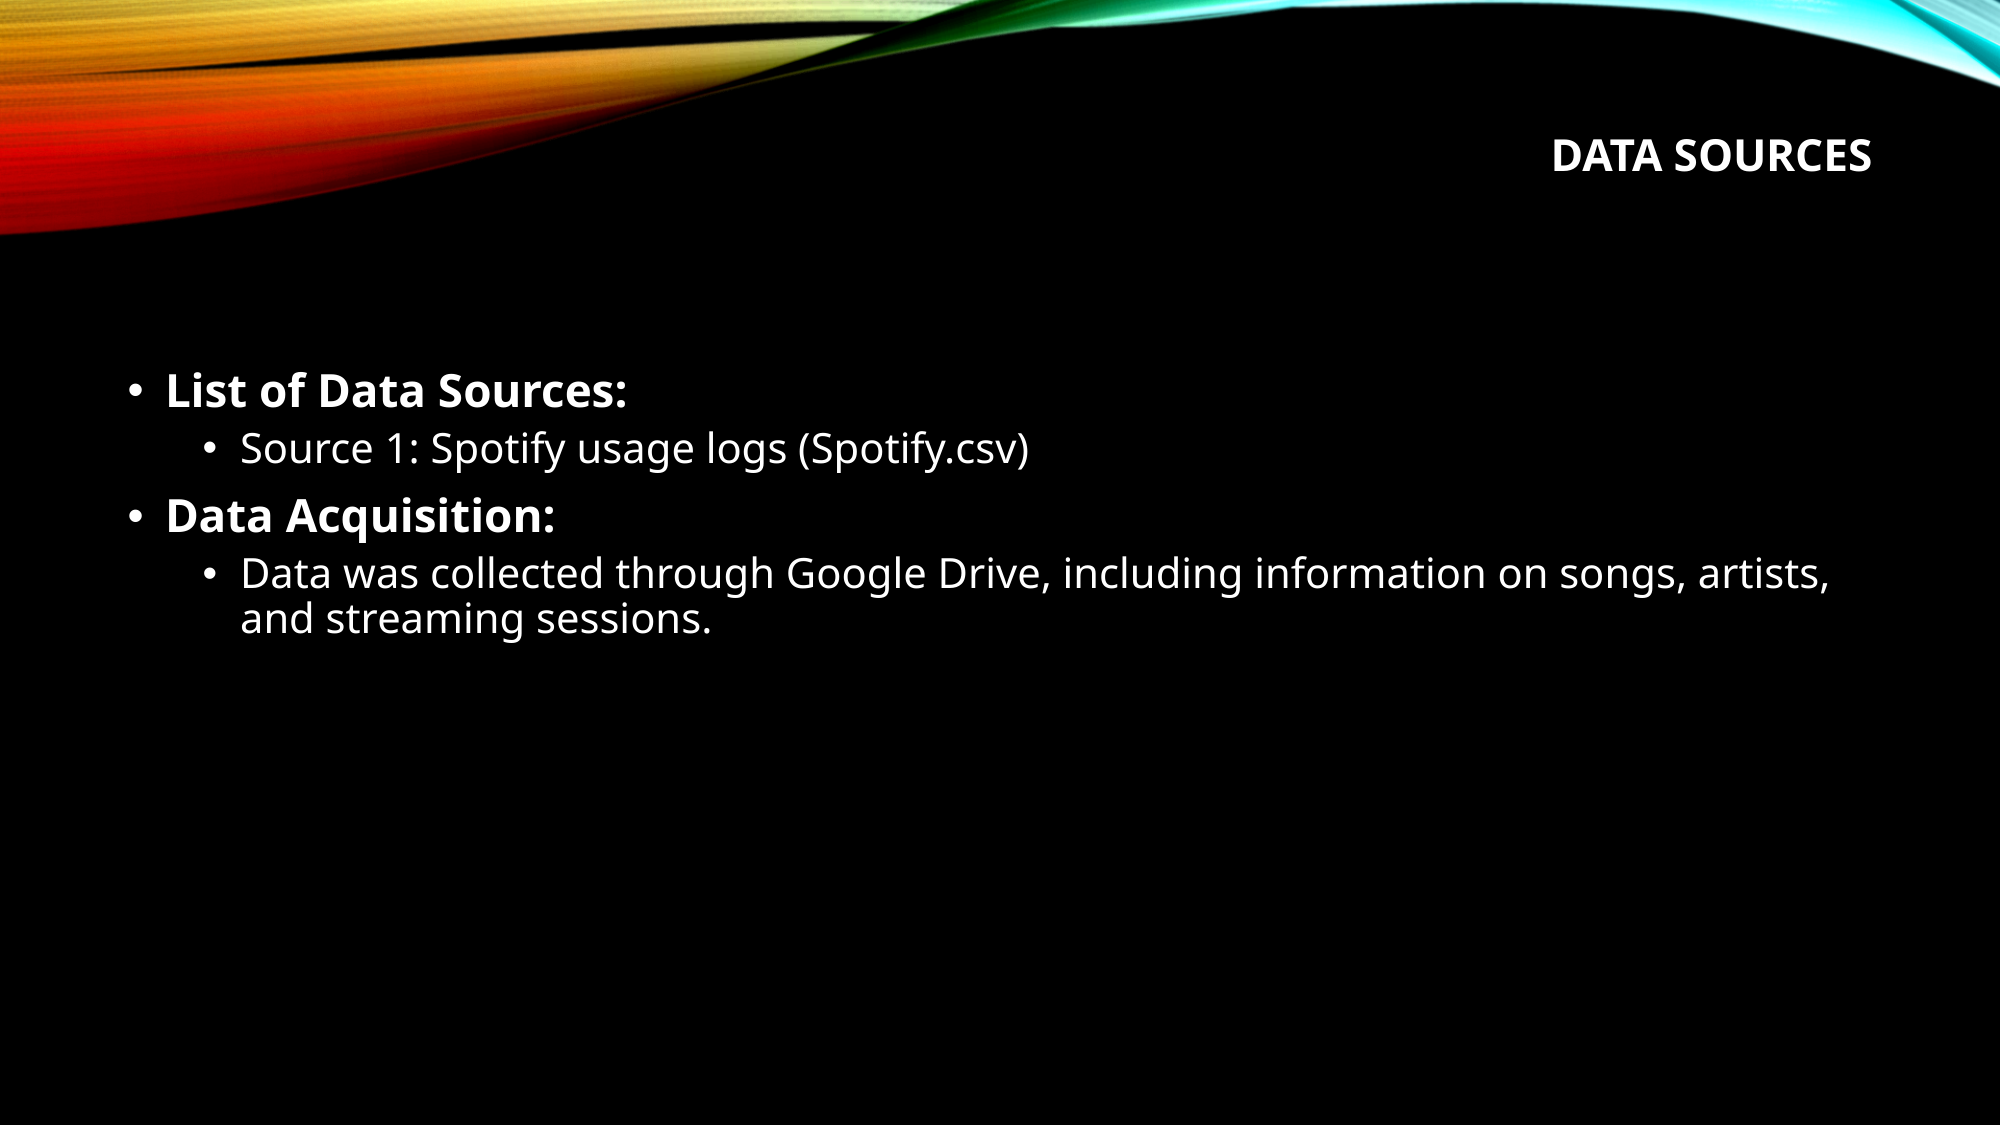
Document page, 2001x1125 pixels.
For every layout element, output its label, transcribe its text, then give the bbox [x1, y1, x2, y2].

list List of Data Sources: Source 1: Spotify usage logs (Spotify.csv) Data Acquisition: Data was collected through Google Drive, including information on songs, artists, and streaming sessions. [112, 360, 1888, 1021]
title Data Sources [474, 125, 1888, 338]
picture [0, 0, 2000, 237]
